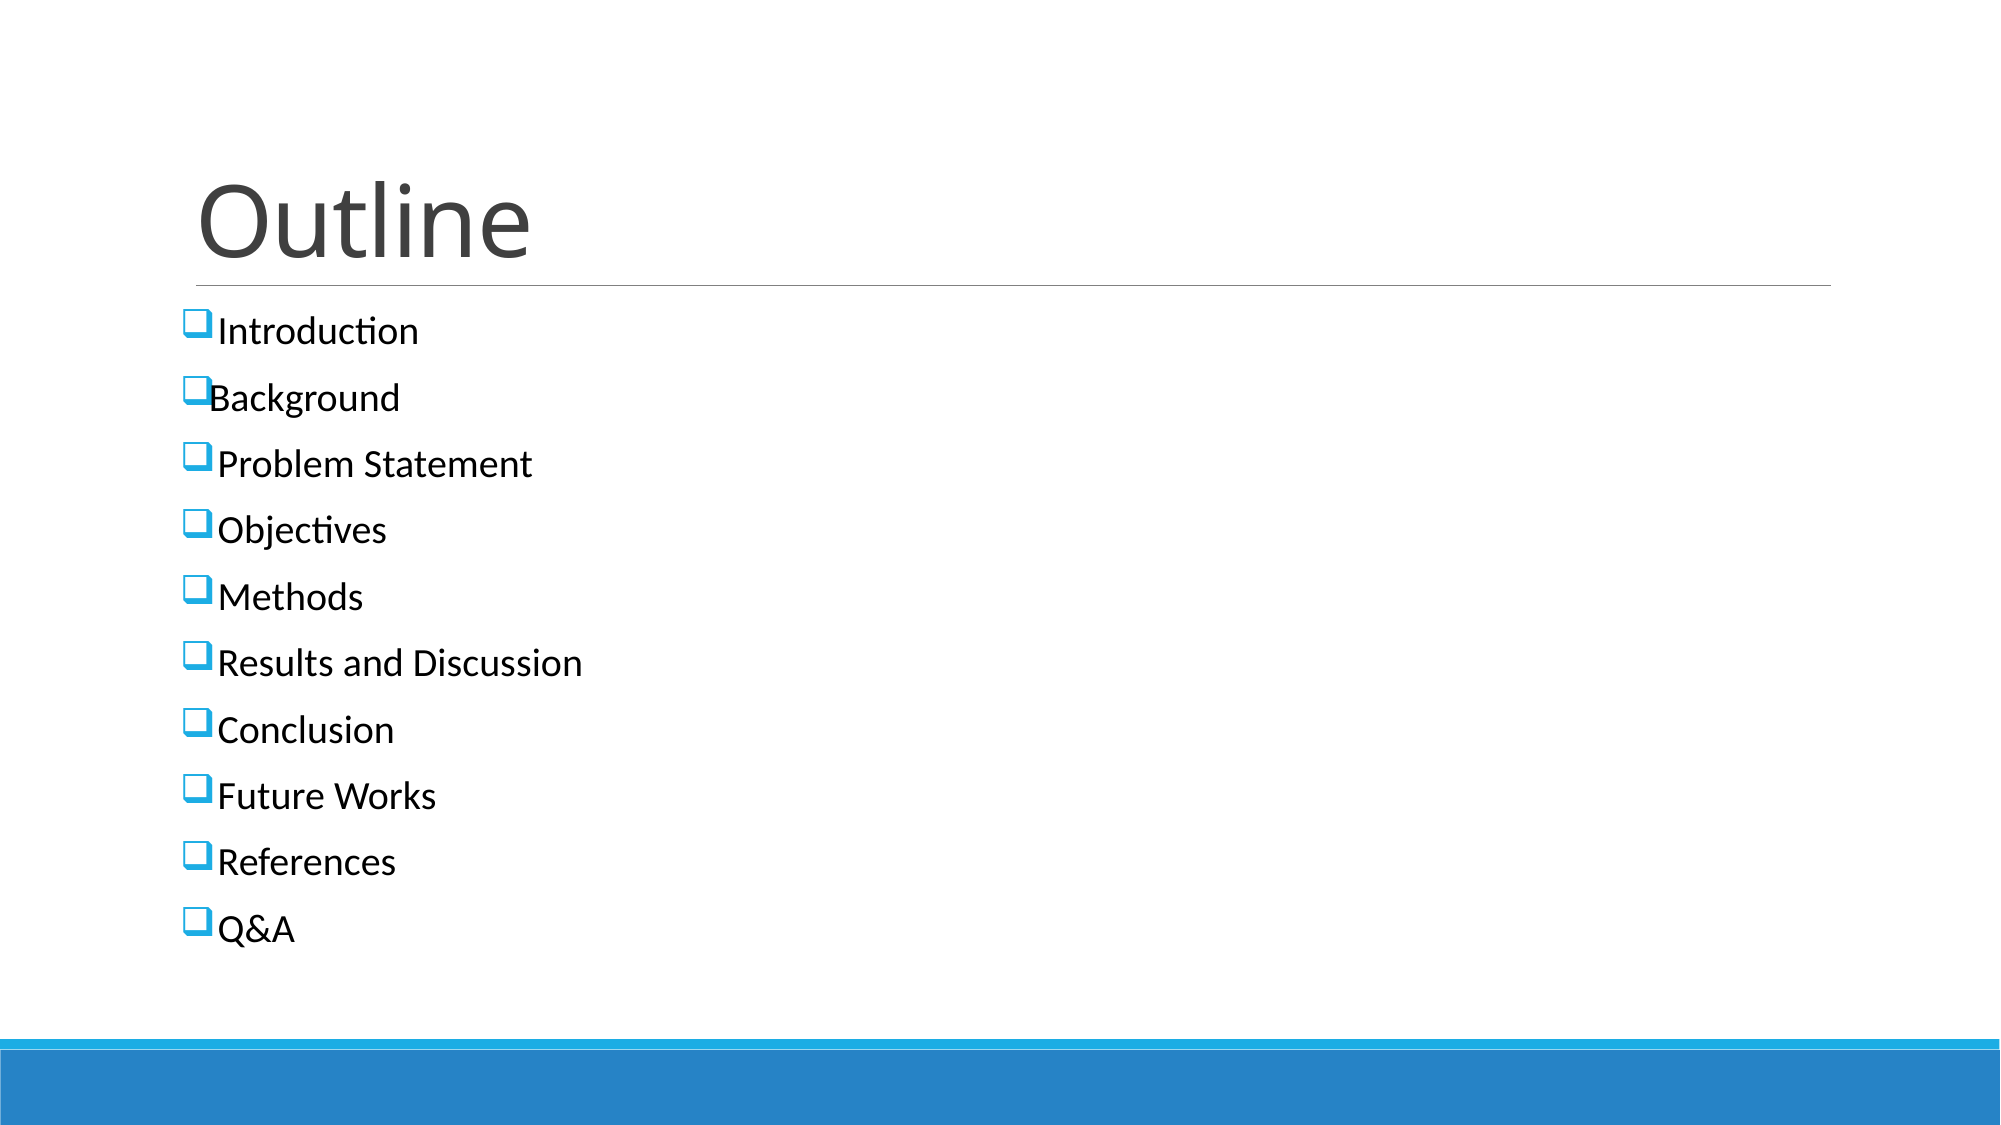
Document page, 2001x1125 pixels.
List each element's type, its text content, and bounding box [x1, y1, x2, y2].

list Introduction Background Problem Statement Objectives Methods Results and Discussion Conclusion Future Works References Q&A [180, 302, 1830, 963]
title Outline [180, 47, 1830, 285]
